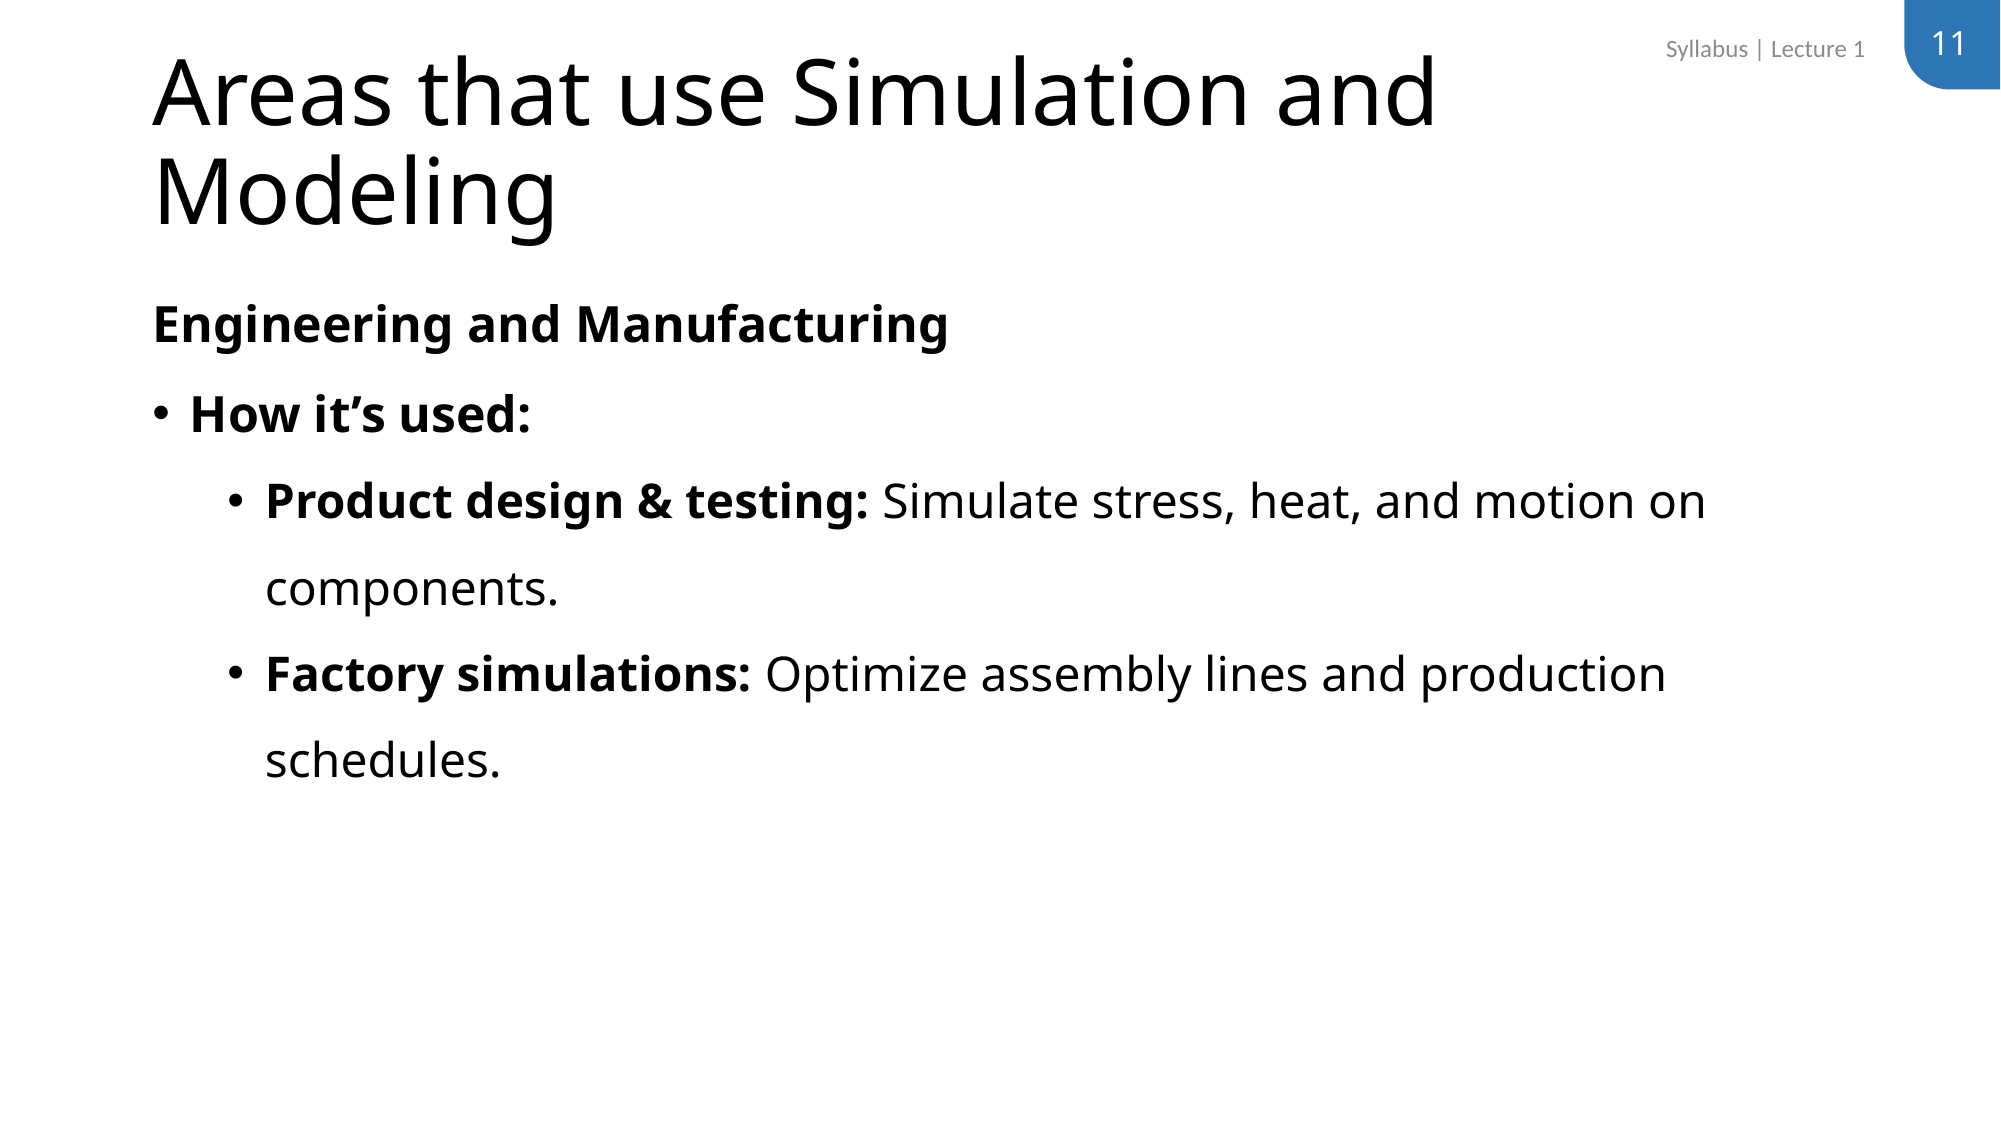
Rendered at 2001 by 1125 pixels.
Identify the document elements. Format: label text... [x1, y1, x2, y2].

slide_number 11 [1887, 14, 1984, 75]
title Areas that use Simulation and Modeling [137, 59, 1863, 231]
footer Syllabus | Lecture 1 [1205, 17, 1881, 78]
list Engineering and Manufacturing How it’s used: Product design & testing: Simulate stress, heat, and motion on components. Factory simulations: Optimize assembly lines and production schedules. [137, 254, 1863, 1062]
